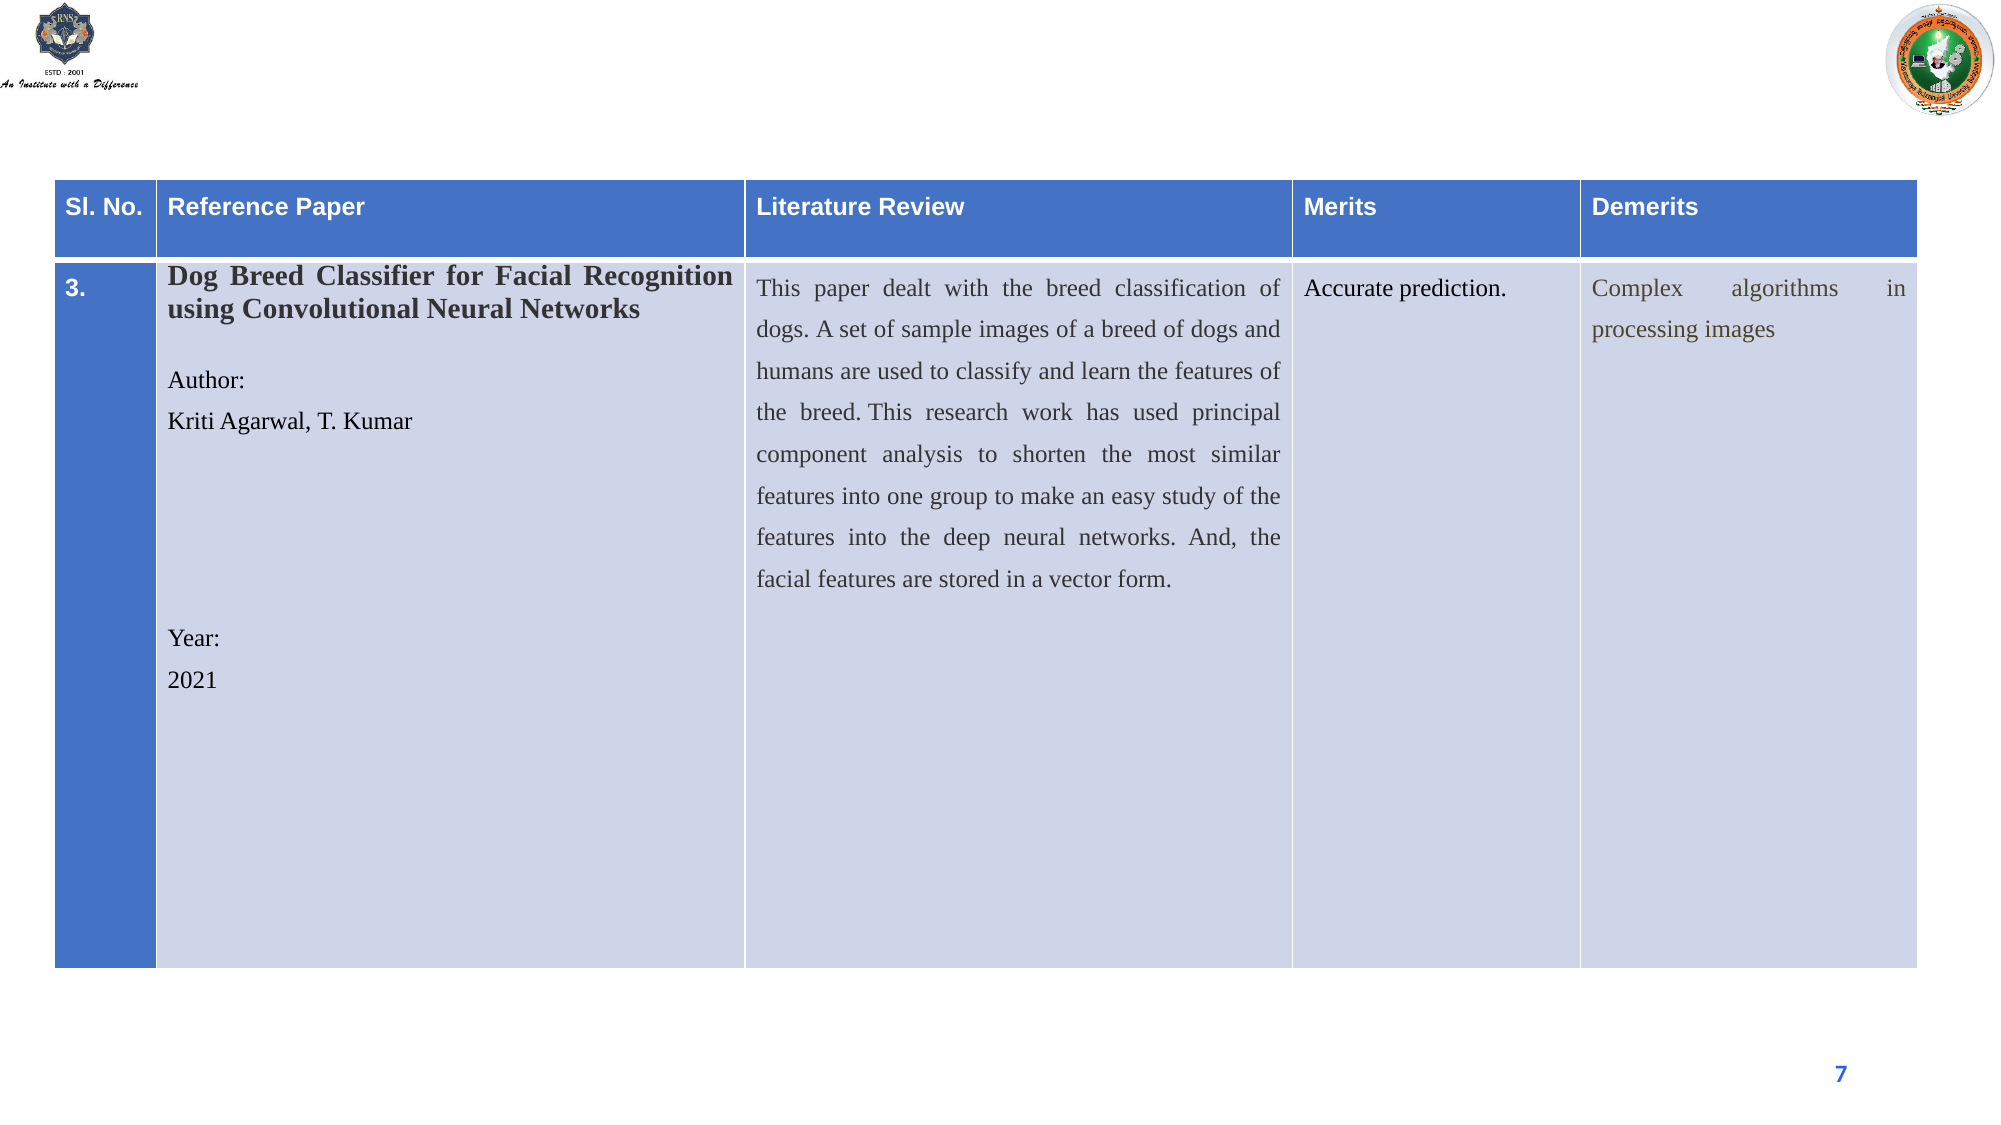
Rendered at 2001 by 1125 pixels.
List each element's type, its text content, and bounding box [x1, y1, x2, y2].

table_header Sl. No. [55, 180, 156, 257]
picture [0, 0, 138, 90]
slide_number 7 [1412, 1042, 1863, 1103]
table_cell This paper dealt with the breed classification of dogs. A set of sample images of a breed of dogs and humans are used to classify and learn the features of the breed. This research work has used principal component analysis to shorten the most similar features into one group to make an easy study of the features into the deep neural networks. And, the facial features are stored in a vector form. [746, 263, 1292, 968]
table_header Merits [1293, 180, 1580, 257]
table_header Literature Review [746, 180, 1292, 257]
table_header Reference Paper [157, 180, 744, 257]
picture [1882, 2, 1997, 117]
table_header Demerits [1581, 180, 1917, 257]
table_cell Accurate prediction. [1293, 263, 1580, 968]
table_cell Dog Breed Classifier for Facial Recognition using Convolutional Neural Networks Author: Kriti Agarwal, T. Kumar Year: 2021 [157, 263, 744, 968]
table_cell 3. [55, 263, 156, 968]
table_cell Complex algorithms in processing images [1581, 263, 1917, 968]
